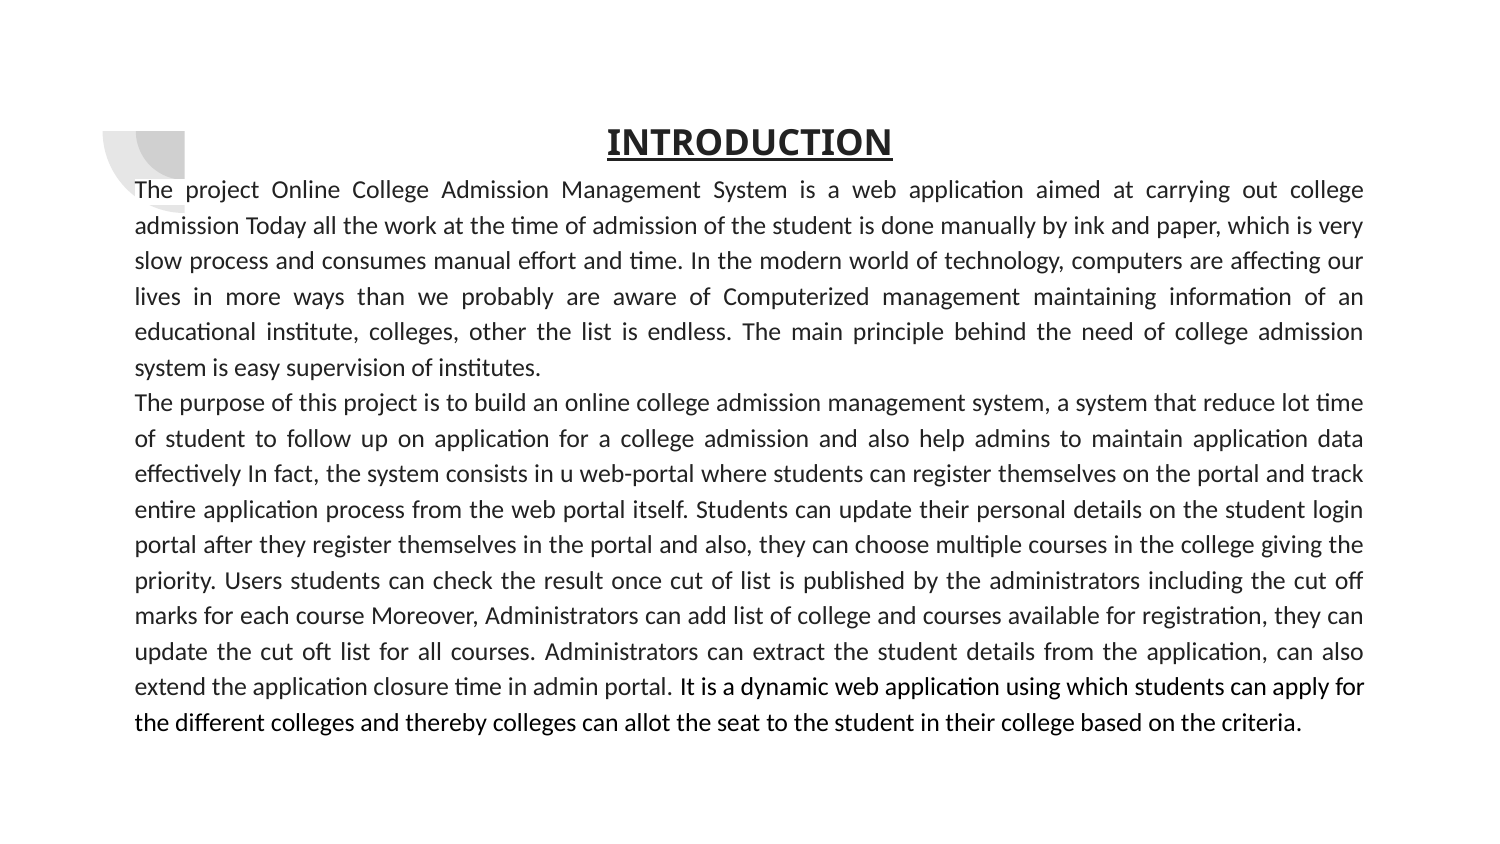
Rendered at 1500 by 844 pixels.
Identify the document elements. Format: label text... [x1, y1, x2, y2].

list INTRODUCTION The project Online College Admission Management System is a web application aimed at carrying out college admission Today all the work at the time of admission of the student is done manually by ink and paper, which is very slow process and consumes manual effort and time. In the modern world of technology, computers are affecting our lives in more ways than we probably are aware of Computerized management maintaining information of an educational institute, colleges, other the list is endless. The main principle behind the need of college admission system is easy supervision of institutes. The purpose of this project is to build an online college admission management system, a system that reduce lot time of student to follow up on application for a college admission and also help admins to maintain application data effectively In fact, the system consists in u web-portal where students can register themselves on the portal and track entire application process from the web portal itself. Students can update their personal details on the student login portal after they register themselves in the portal and also, they can choose multiple courses in the college giving the priority. Users students can check the result once cut of list is published by the administrators including the cut off marks for each course Moreover, Administrators can add list of college and courses available for registration, they can update the cut oft list for all courses. Administrators can extract the student details from the application, can also extend the application closure time in admin portal. It is a dynamic web application using which students can apply for the different colleges and thereby colleges can allot the seat to the student in their college based on the criteria. [119, 97, 1381, 788]
